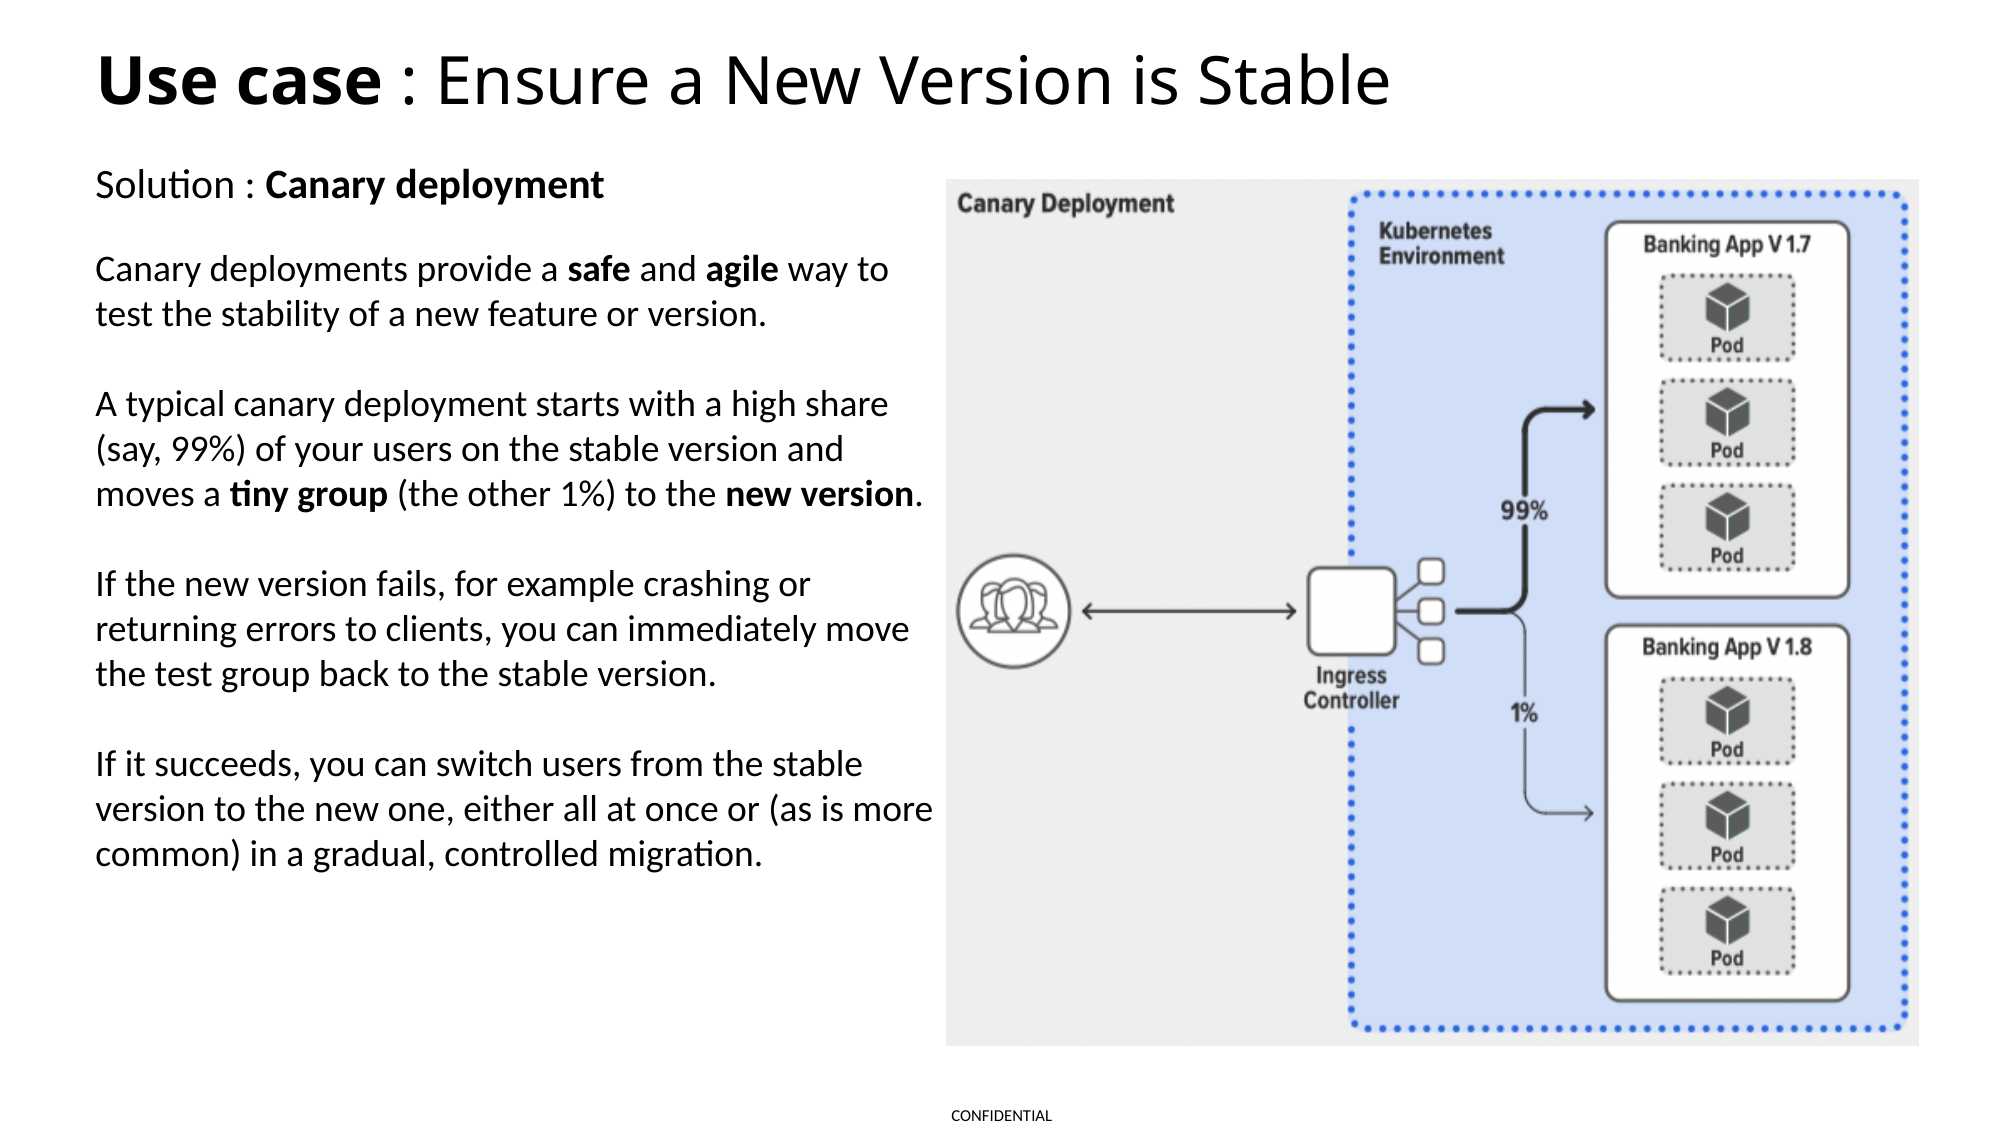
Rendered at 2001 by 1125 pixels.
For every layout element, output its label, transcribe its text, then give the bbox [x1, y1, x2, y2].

text_box Canary deployments provide a safe and agile way to test the stability of a new feature or version. A typical canary deployment starts with a high share (say, 99%) of your users on the stable version and moves a tiny group (the other 1%) to the new version. If the new version fails, for example crashing or returning errors to clients, you can immediately move the test group back to the stable version. If it succeeds, you can switch users from the stable version to the new one, either all at once or (as is more common) in a gradual, controlled migration. [80, 236, 946, 882]
title Use case : Ensure a New Version is Stable [80, 39, 1806, 127]
text_box Solution : Canary deployment [80, 149, 814, 215]
picture [946, 179, 1919, 1046]
